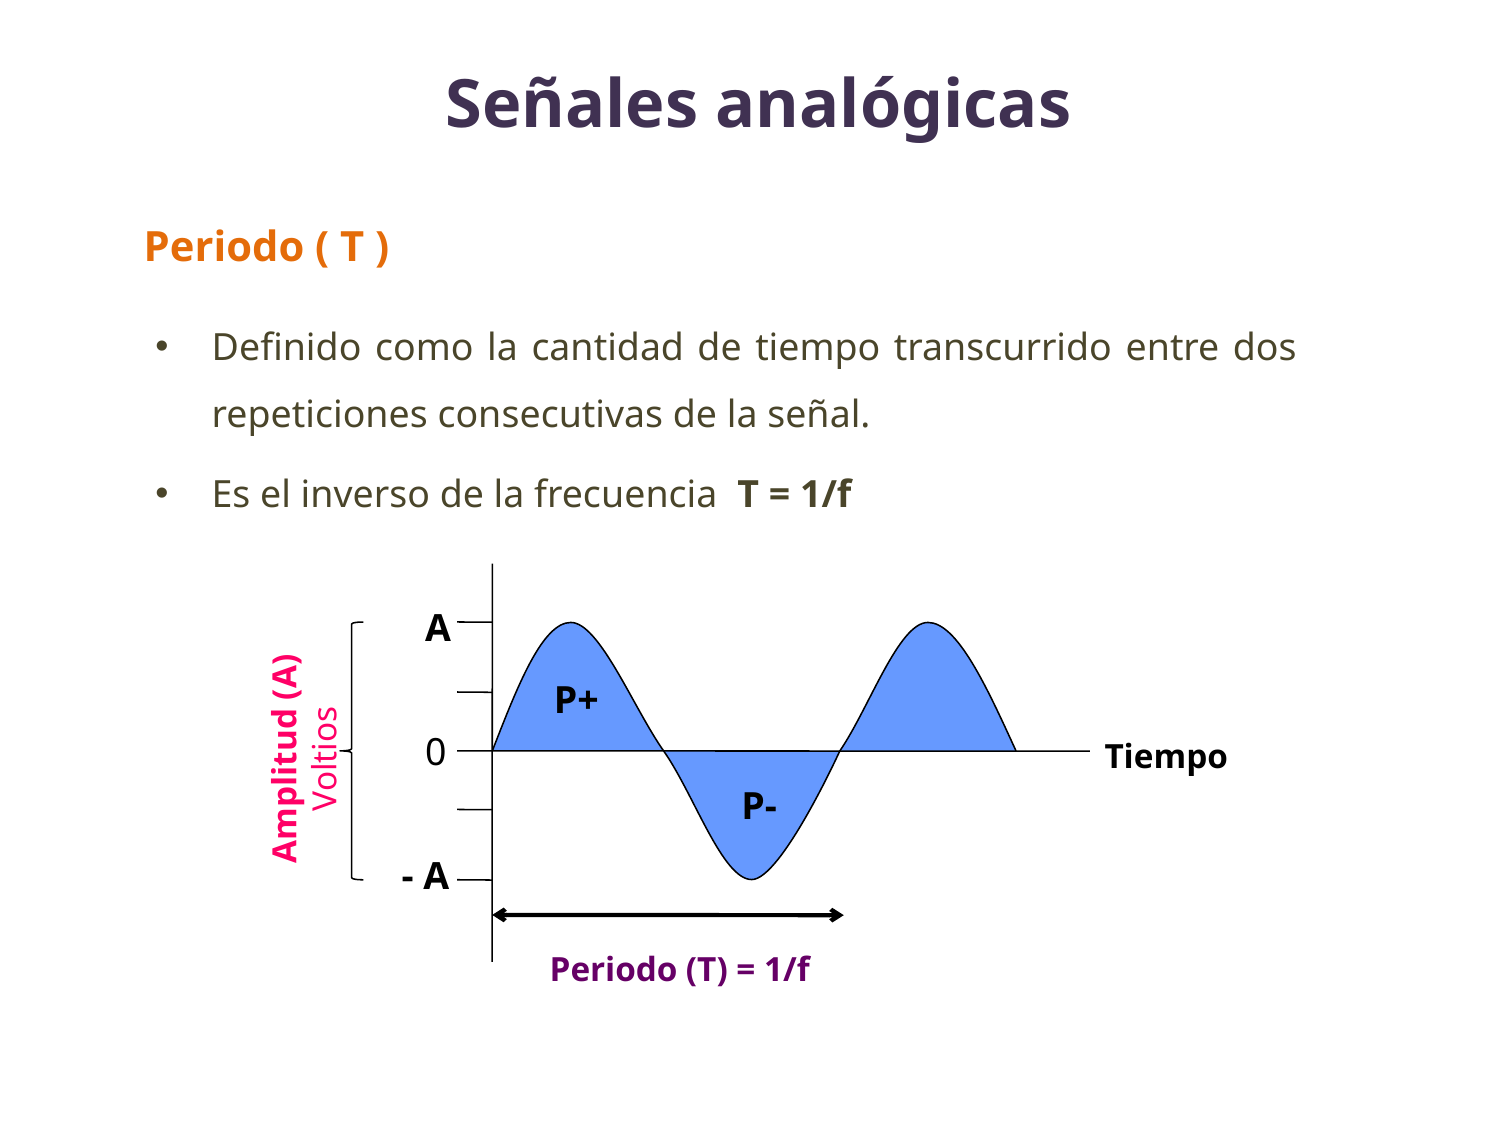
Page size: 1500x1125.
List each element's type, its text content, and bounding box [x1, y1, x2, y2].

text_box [255, 563, 1255, 997]
text_box Definido como la cantidad de tiempo transcurrido entre dos repeticiones consecutivas de la señal. Es el inverso de la frecuencia T = 1/f [140, 292, 1313, 528]
text_box Periodo ( T ) [128, 195, 495, 278]
text_box Señales analógicas [14, 7, 1486, 195]
